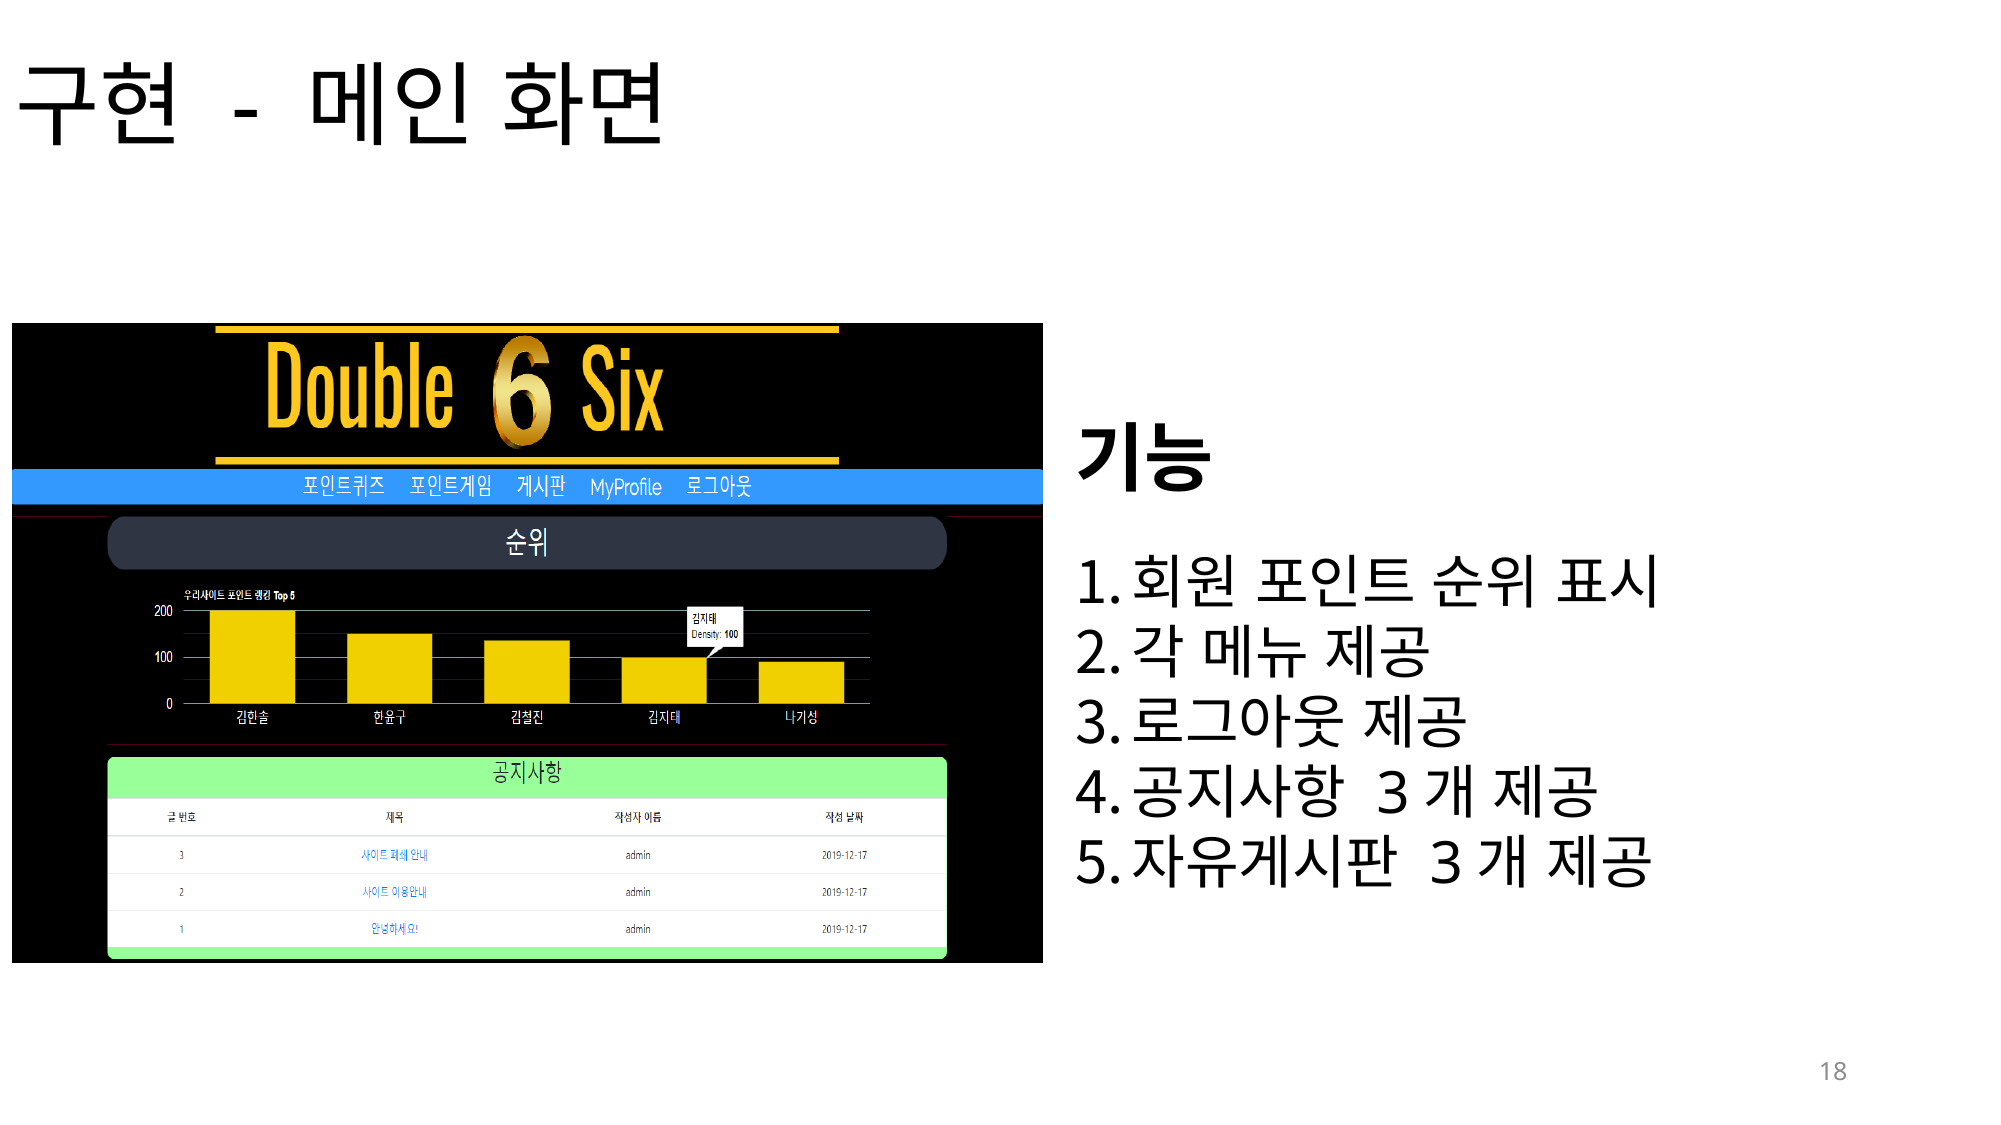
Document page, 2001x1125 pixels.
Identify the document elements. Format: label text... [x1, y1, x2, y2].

picture [12, 323, 1043, 963]
text_box 기능 회원 포인트 순위 표시 각 메뉴 제공 로그아웃 제공 공지사항 3개 제공 자유게시판 3개 제공 [1060, 403, 2000, 903]
slide_number 18 [1412, 1042, 1863, 1103]
title 구현 - 메인 화면 [0, 0, 1725, 218]
